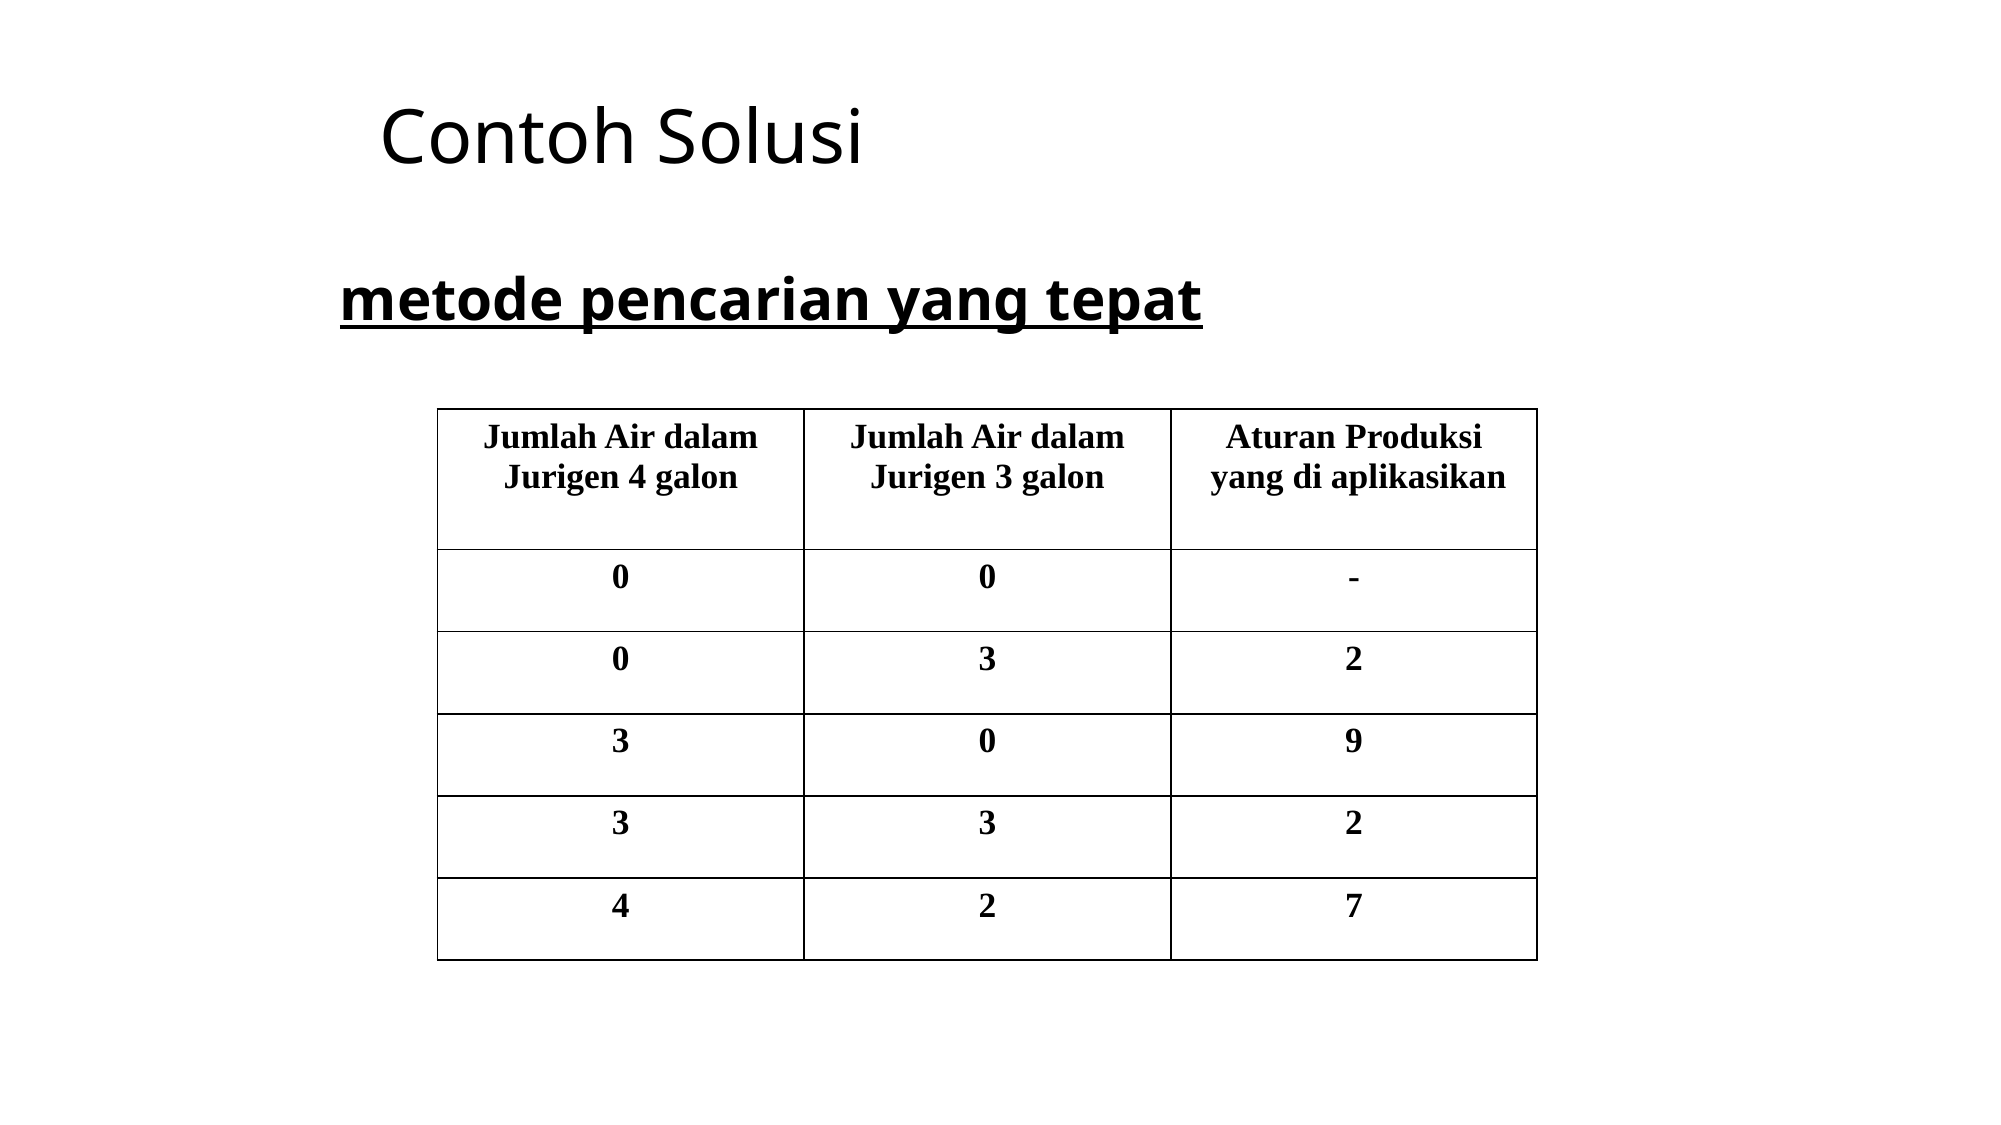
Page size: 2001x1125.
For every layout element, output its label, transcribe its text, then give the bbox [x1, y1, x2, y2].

title Contoh Solusi [364, 45, 1675, 234]
table_cell 2 [1172, 797, 1536, 877]
table_header Jumlah Air dalam Jurigen 4 galon [438, 410, 803, 549]
table_cell 0 [805, 715, 1170, 795]
table_cell 3 [805, 797, 1170, 877]
table_cell - [1172, 550, 1536, 631]
table_header Aturan Produksi yang di aplikasikan [1172, 410, 1536, 549]
table_cell 0 [438, 632, 803, 713]
table_cell 3 [438, 797, 803, 877]
list metode pencarian yang tepat [324, 262, 1575, 358]
table_cell 7 [1172, 879, 1536, 959]
table_cell 0 [805, 550, 1170, 631]
table_cell 2 [805, 879, 1170, 959]
table_cell 2 [1172, 632, 1536, 713]
table_header Jumlah Air dalam Jurigen 3 galon [805, 410, 1170, 549]
table_cell 3 [805, 632, 1170, 713]
table_cell 9 [1172, 715, 1536, 795]
table_cell 4 [438, 879, 803, 959]
table_cell 0 [438, 550, 803, 631]
table_cell 3 [438, 715, 803, 795]
